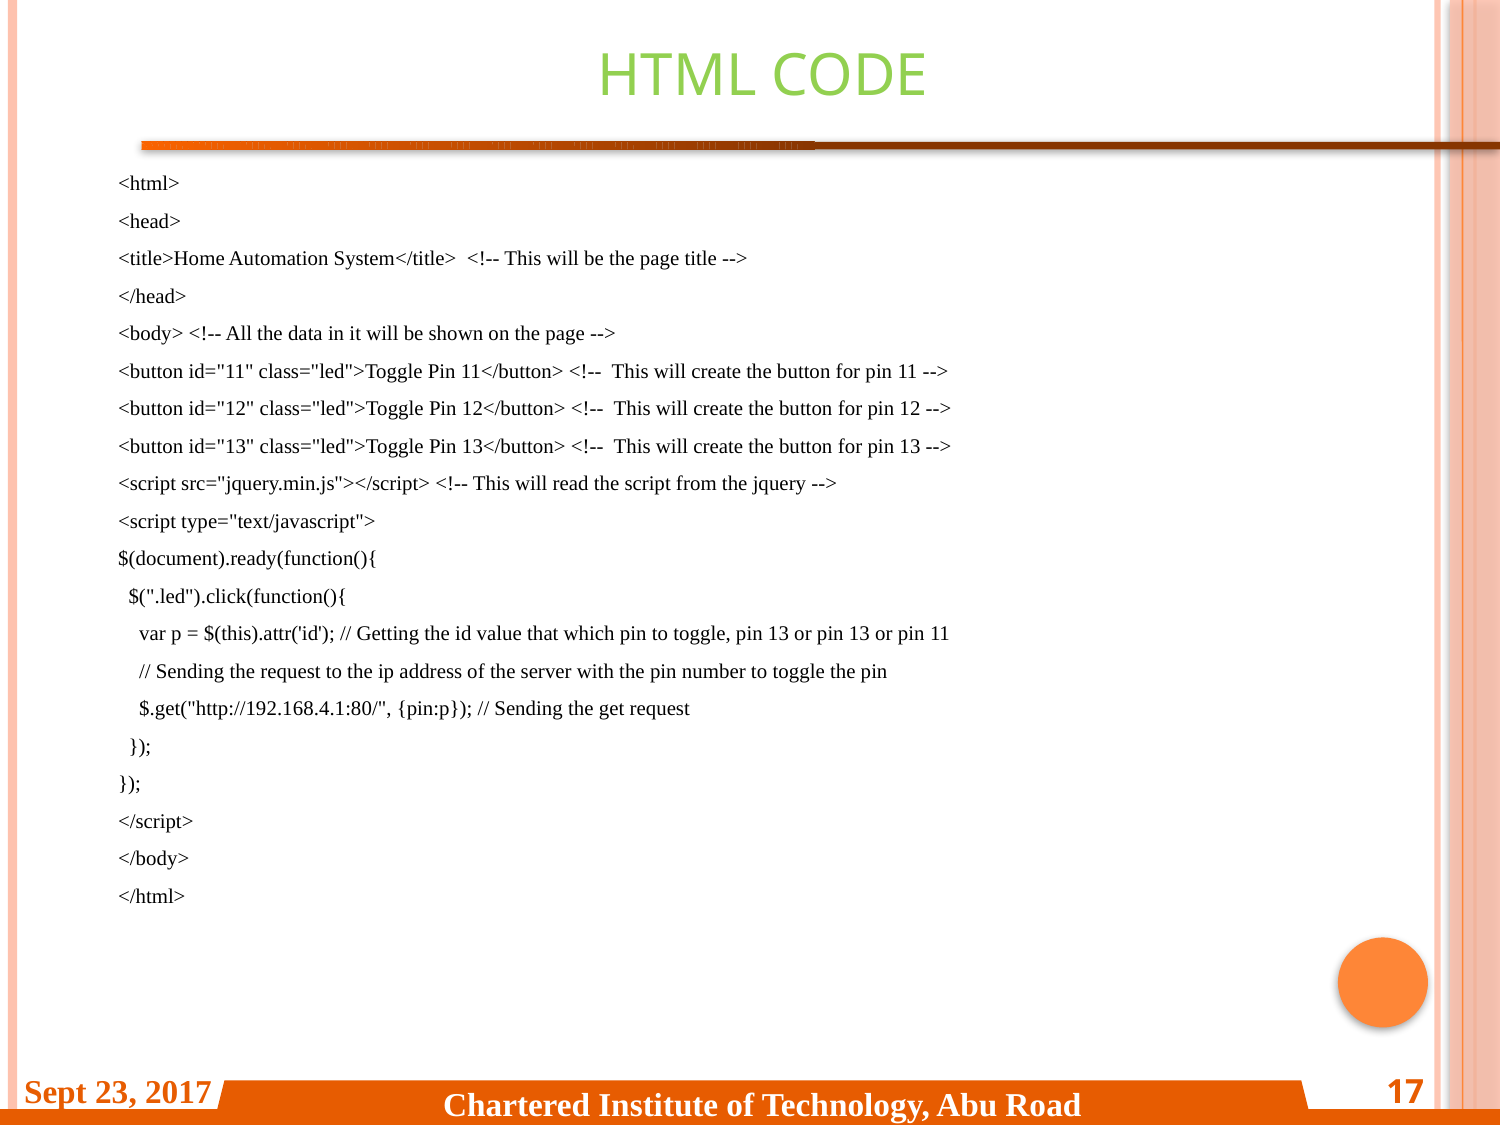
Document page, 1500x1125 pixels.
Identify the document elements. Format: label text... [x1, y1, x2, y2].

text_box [0, 141, 1500, 1125]
text_box HTML CODE [582, 30, 943, 115]
